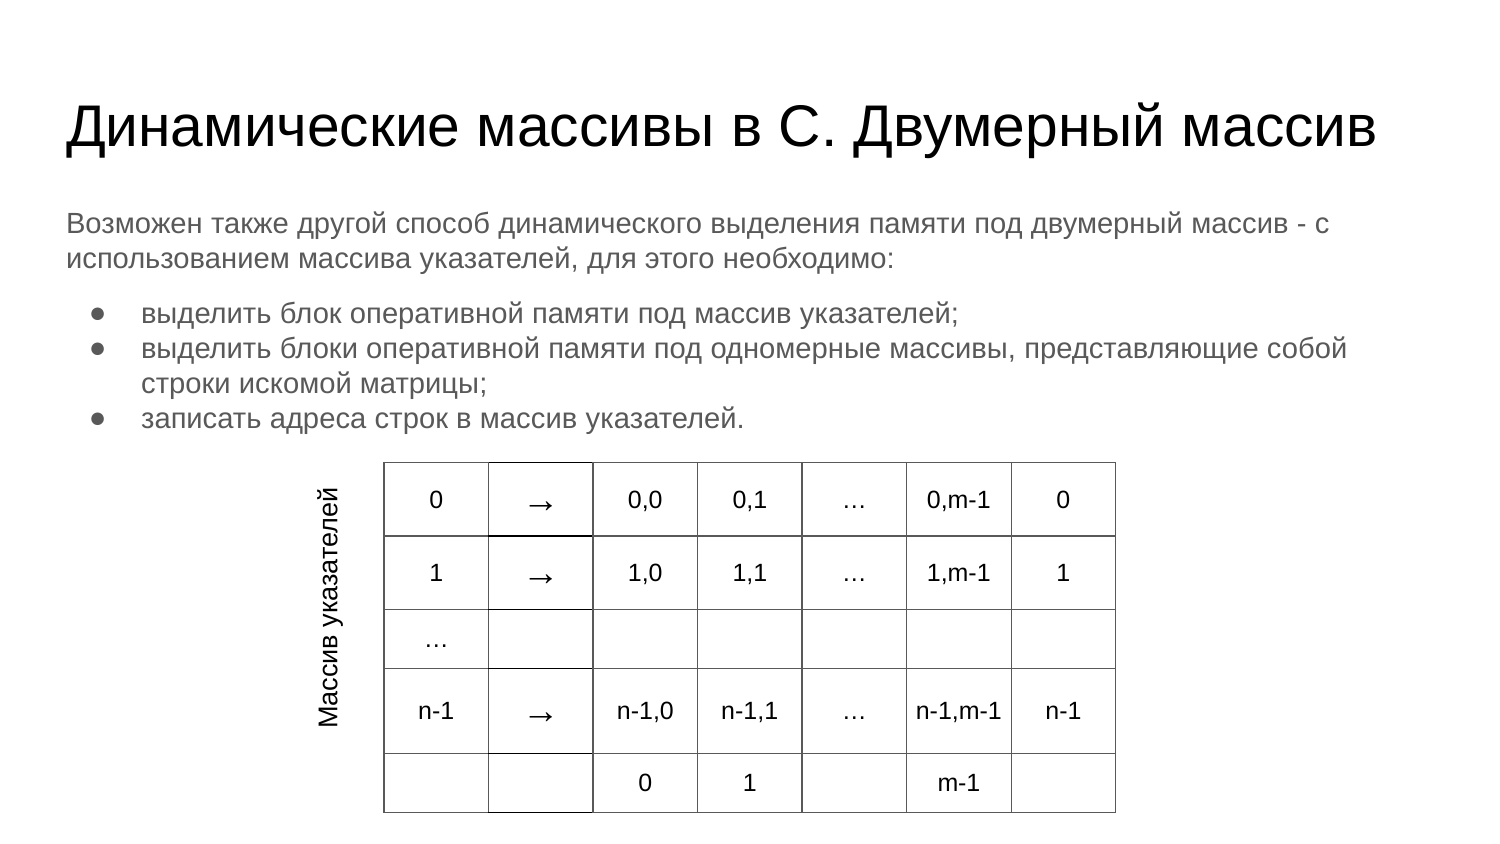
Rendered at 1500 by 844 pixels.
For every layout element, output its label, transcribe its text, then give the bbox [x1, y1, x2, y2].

table_header 0,0 [594, 463, 697, 535]
table_cell … [803, 669, 906, 753]
table_header → [489, 463, 592, 535]
list Возможен также другой способ динамического выделения памяти под двумерный массив - с использованием массива указателей, для этого необходимо: выделить блок оперативной памяти под массив указателей; выделить блоки оперативной памяти под одномерные массивы, представляющие собой строки искомой матрицы; записать адреса строк в массив указателей. [51, 189, 1449, 463]
table_cell 0 [594, 754, 697, 812]
table_header 0 [385, 463, 488, 535]
table_cell 1 [698, 754, 801, 812]
table_cell m-1 [907, 754, 1011, 812]
table_cell 1,m-1 [907, 537, 1011, 609]
table_cell 1,0 [594, 537, 697, 609]
table_cell [803, 610, 906, 668]
table_cell [385, 754, 488, 812]
table_cell 1 [1012, 537, 1115, 609]
table_cell [1012, 754, 1115, 812]
table_cell [803, 754, 906, 812]
table_cell [907, 610, 1011, 668]
table_cell [1012, 610, 1115, 668]
table_cell [489, 754, 592, 812]
table_cell [698, 610, 801, 668]
table_cell 1,1 [698, 537, 801, 609]
table_header … [803, 463, 906, 535]
table_cell [594, 610, 697, 668]
table_header 0,1 [698, 463, 801, 535]
table_cell → [489, 669, 592, 753]
table_cell n-1 [385, 669, 488, 753]
table_cell … [385, 610, 488, 668]
table_header 0,m-1 [907, 463, 1011, 535]
text_box Массив указателей [294, 462, 358, 755]
title Динамические массивы в C. Двумерный массив [51, 72, 1449, 167]
table_cell n-1 [1012, 669, 1115, 753]
table_cell 1 [385, 537, 488, 609]
table_cell n-1,1 [698, 669, 801, 753]
table_cell [489, 610, 592, 668]
table_header 0 [1012, 463, 1115, 535]
table_cell n-1,m-1 [907, 669, 1011, 753]
table_cell n-1,0 [594, 669, 697, 753]
table_cell → [489, 537, 592, 609]
table_cell … [803, 537, 906, 609]
